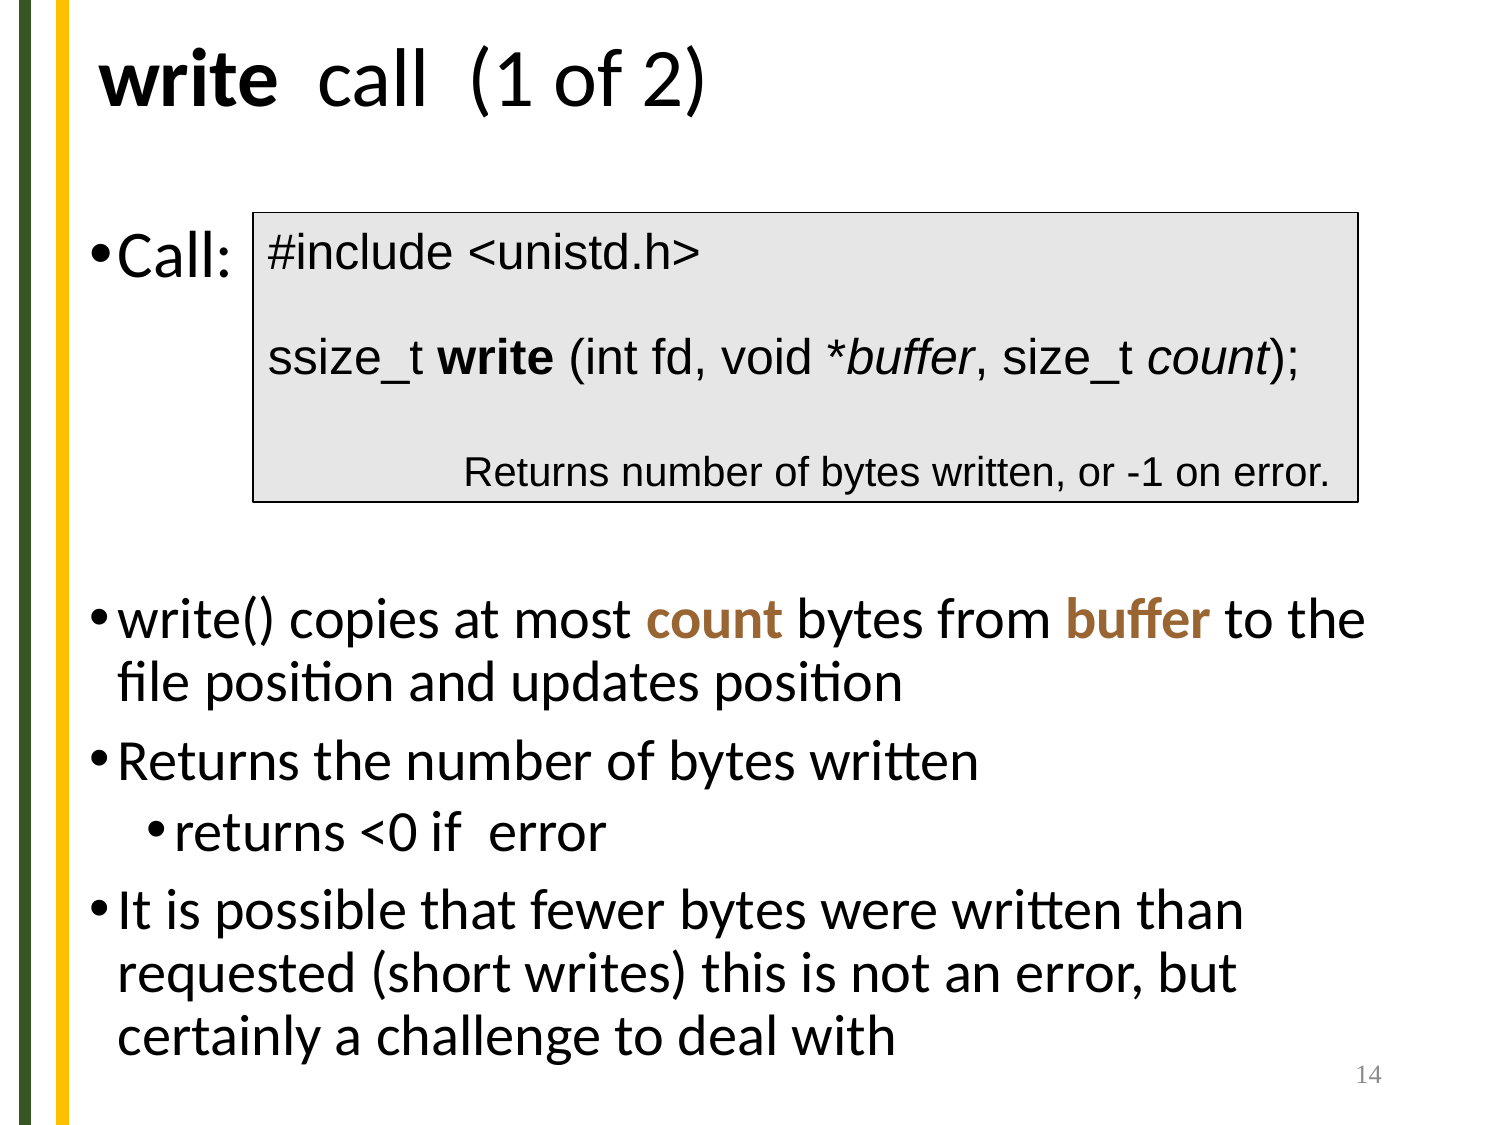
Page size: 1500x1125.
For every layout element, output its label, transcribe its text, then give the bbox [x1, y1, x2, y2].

list Call: write() copies at most count bytes from buffer to the file position and updates position Returns the number of bytes written returns <0 if error It is possible that fewer bytes were written than requested (short writes) this is not an error, but certainly a challenge to deal with Note: ssize_t denotes size of an object (could be negative) – signed integer size_t denotes size of an object (positive) See table 3-1 (System Data Type) [74, 212, 1417, 1125]
text_box #include <unistd.h> ssize_t write (int fd, void *buffer, size_t count); Returns number of bytes written, or -1 on error. [253, 212, 1358, 503]
slide_number 14 [1059, 1042, 1397, 1103]
title write call (1 of 2) [83, 5, 1409, 153]
